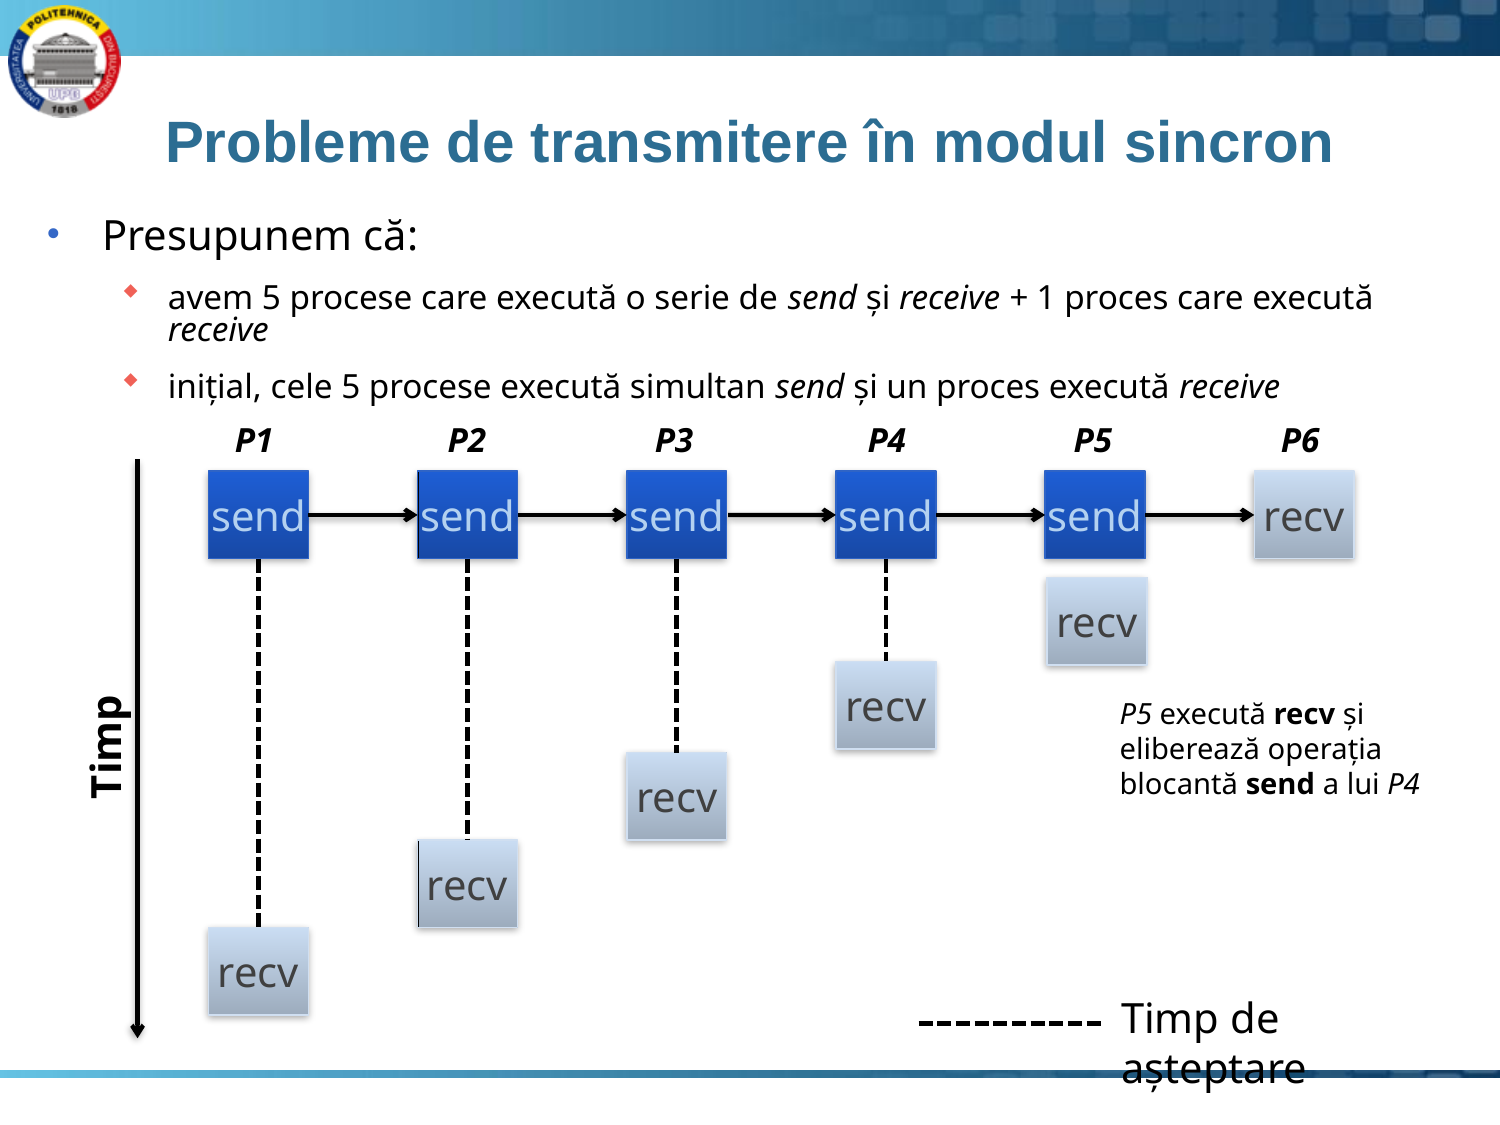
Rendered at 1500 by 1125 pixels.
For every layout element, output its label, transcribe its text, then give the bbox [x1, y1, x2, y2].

text_box recv [1254, 471, 1355, 559]
text_box send [626, 471, 727, 559]
text_box P2 [432, 412, 521, 467]
text_box send [208, 471, 309, 559]
text_box P1 [220, 412, 309, 467]
text_box recv [626, 752, 727, 841]
picture [0, 1070, 1106, 1078]
text_box P6 [1266, 412, 1355, 467]
picture [1473, 1070, 1500, 1078]
text_box P5 execută recv și eliberează operația blocantă send a lui P4 [1104, 688, 1500, 808]
text_box recv [208, 927, 309, 1015]
text_box send [835, 471, 936, 559]
text_box recv [1047, 577, 1148, 665]
text_box P3 [640, 412, 729, 467]
text_box send [417, 471, 518, 559]
text_box send [1045, 471, 1146, 559]
picture [0, 0, 1500, 118]
text_box Timp de așteptare [1106, 984, 1473, 1100]
text_box P4 [852, 412, 941, 467]
text_box P5 [1058, 412, 1148, 467]
title Probleme de transmitere în modul sincron [51, 102, 1449, 178]
text_box Timp [71, 648, 133, 814]
text_box Presupunem că: avem 5 procese care execută o serie de send și receive + 1 proces care execută receive inițial, cele 5 procese execută simultan send și un proces execută receive [31, 211, 1469, 424]
text_box recv [417, 840, 518, 928]
text_box recv [835, 661, 936, 749]
